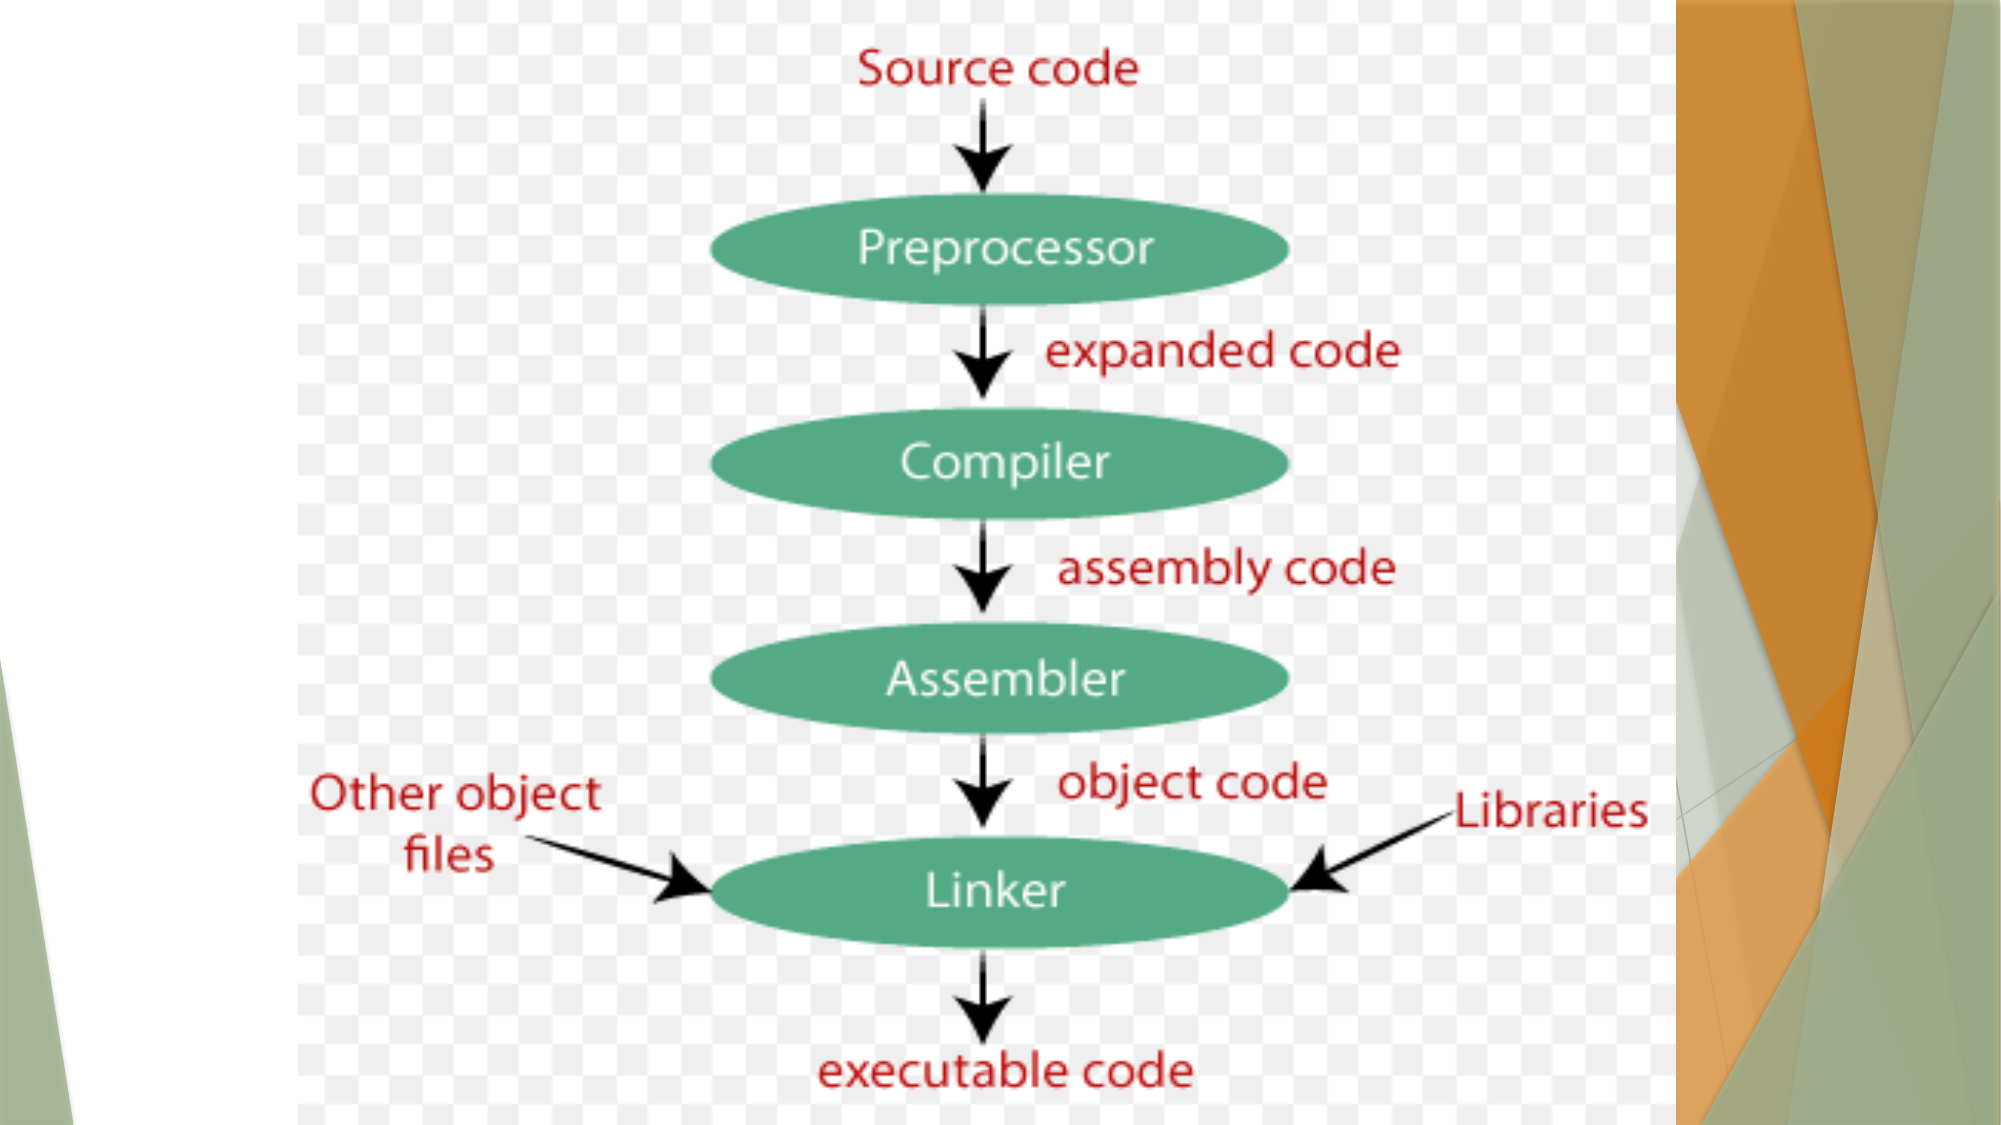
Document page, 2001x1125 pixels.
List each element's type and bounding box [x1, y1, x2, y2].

list [297, 0, 1677, 1125]
